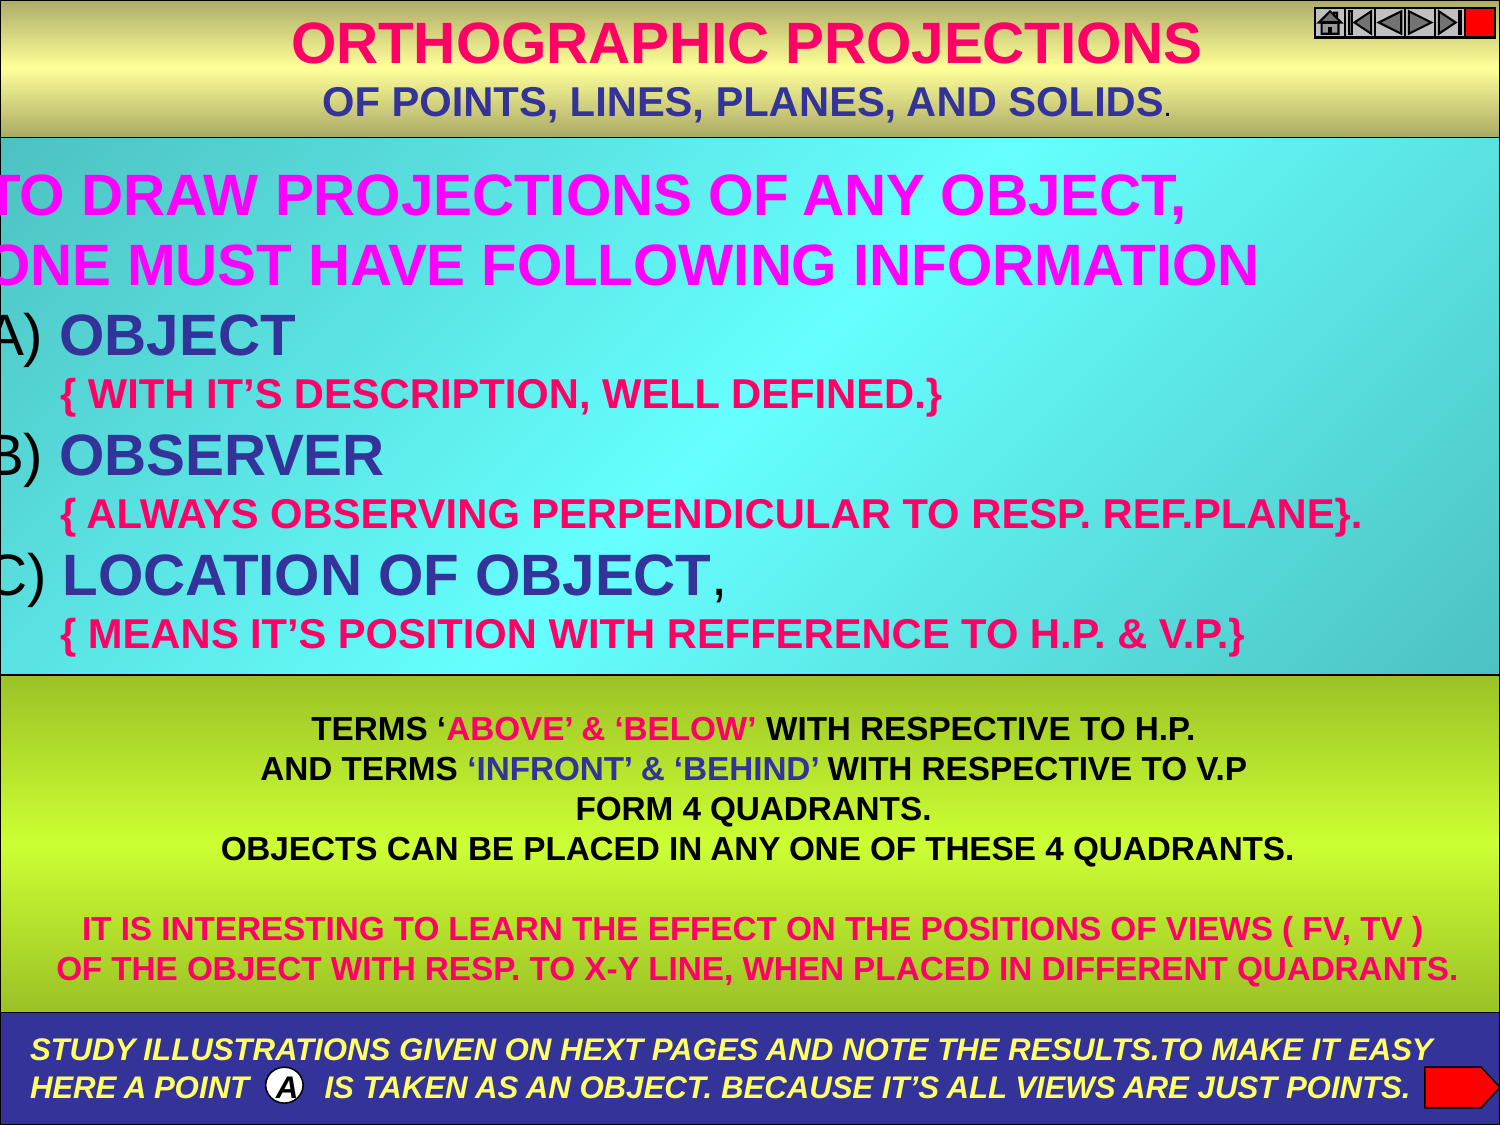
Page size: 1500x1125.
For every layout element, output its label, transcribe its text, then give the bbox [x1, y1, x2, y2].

text_box [0, 0, 1500, 138]
text_box [0, 1013, 1500, 1125]
text_box STUDY ILLUSTRATIONS GIVEN ON HEXT PAGES AND NOTE THE RESULTS.TO MAKE IT EASY HERE A POINT A IS TAKEN AS AN OBJECT. BECAUSE IT’S ALL VIEWS ARE JUST POINTS. [15, 1022, 1458, 1112]
text_box [0, 675, 1500, 1013]
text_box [1315, 7, 1496, 38]
text_box TERMS ‘ABOVE’ & ‘BELOW’ WITH RESPECTIVE TO H.P. AND TERMS ‘INFRONT’ & ‘BEHIND’ WITH RESPECTIVE TO V.P FORM 4 QUADRANTS. OBJECTS CAN BE PLACED IN ANY ONE OF THESE 4 QUADRANTS. IT IS INTERESTING TO LEARN THE EFFECT ON THE POSITIONS OF VIEWS ( FV, TV ) OF THE OBJECT WITH RESP. TO X-Y LINE, WHEN PLACED IN DIFFERENT QUADRANTS. [41, 699, 1476, 995]
text_box TO DRAW PROJECTIONS OF ANY OBJECT, ONE MUST HAVE FOLLOWING INFORMATION A) OBJECT { WITH IT’S DESCRIPTION, WELL DEFINED.} B) OBSERVER { ALWAYS OBSERVING PERPENDICULAR TO RESP. REF.PLANE}. C) LOCATION OF OBJECT, { MEANS IT’S POSITION WITH REFFERENCE TO H.P. & V.P.} [0, 149, 1500, 665]
text_box [1424, 1067, 1500, 1108]
text_box ORTHOGRAPHIC PROJECTIONS OF POINTS, LINES, PLANES, AND SOLIDS. [276, 0, 1218, 133]
text_box [0, 138, 1500, 149]
text_box [0, 665, 1500, 675]
